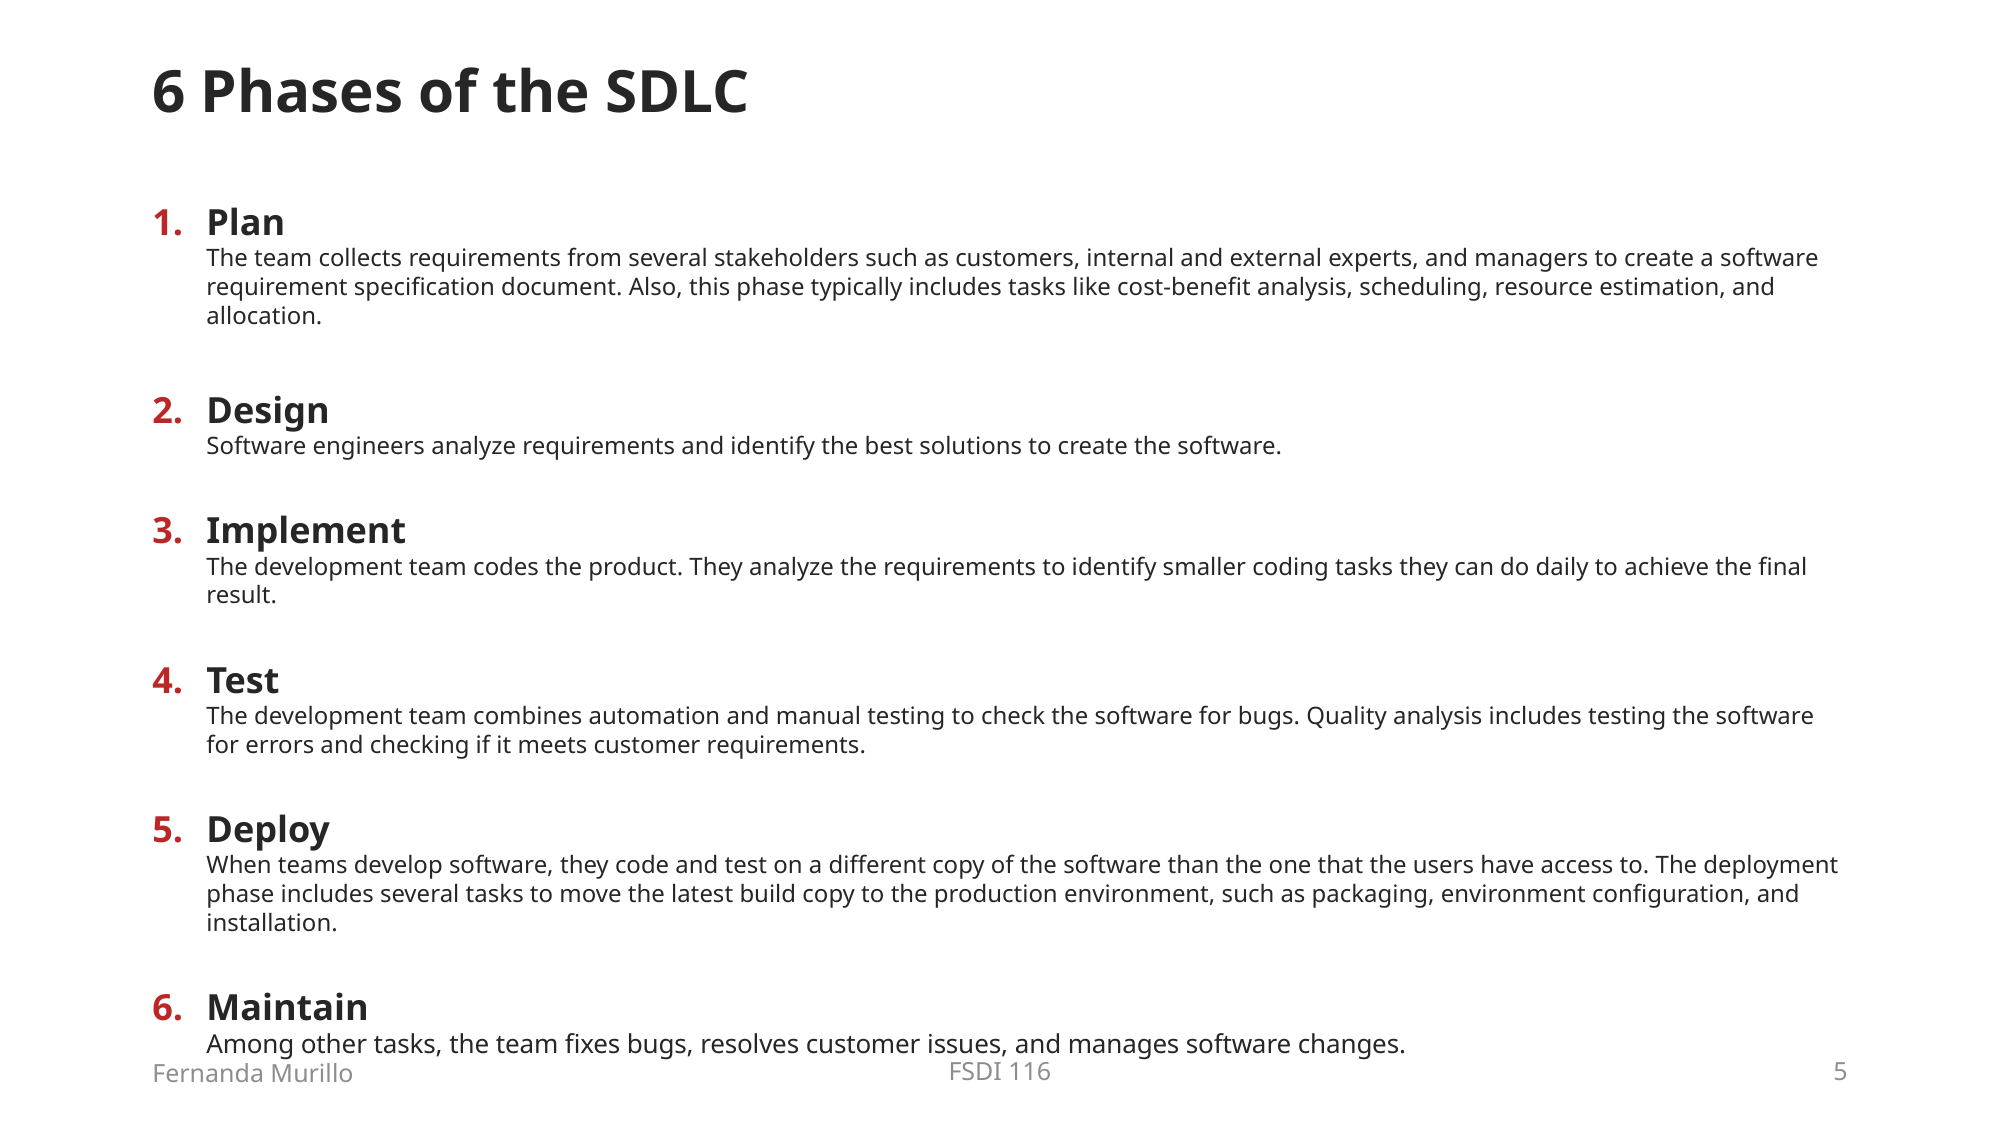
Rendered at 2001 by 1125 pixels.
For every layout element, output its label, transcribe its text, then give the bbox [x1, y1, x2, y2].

list Plan The team collects requirements from several stakeholders such as customers, internal and external experts, and managers to create a software requirement specification document. Also, this phase typically includes tasks like cost-benefit analysis, scheduling, resource estimation, and allocation. Design Software engineers analyze requirements and identify the best solutions to create the software. Implement The development team codes the product. They analyze the requirements to identify smaller coding tasks they can do daily to achieve the final result. Test The development team combines automation and manual testing to check the software for bugs. Quality analysis includes testing the software for errors and checking if it meets customer requirements. Deploy When teams develop software, they code and test on a different copy of the software than the one that the users have access to. The deployment phase includes several tasks to move the latest build copy to the production environment, such as packaging, environment configuration, and installation. Maintain Among other tasks, the team fixes bugs, resolves customer issues, and manages software changes. [137, 192, 1863, 1075]
title 6 Phases of the SDLC [137, 28, 1863, 160]
footer FSDI 116 [662, 1042, 1338, 1103]
slide_number Fernanda Murillo [137, 1042, 588, 1103]
slide_number 5 [1412, 1042, 1863, 1103]
